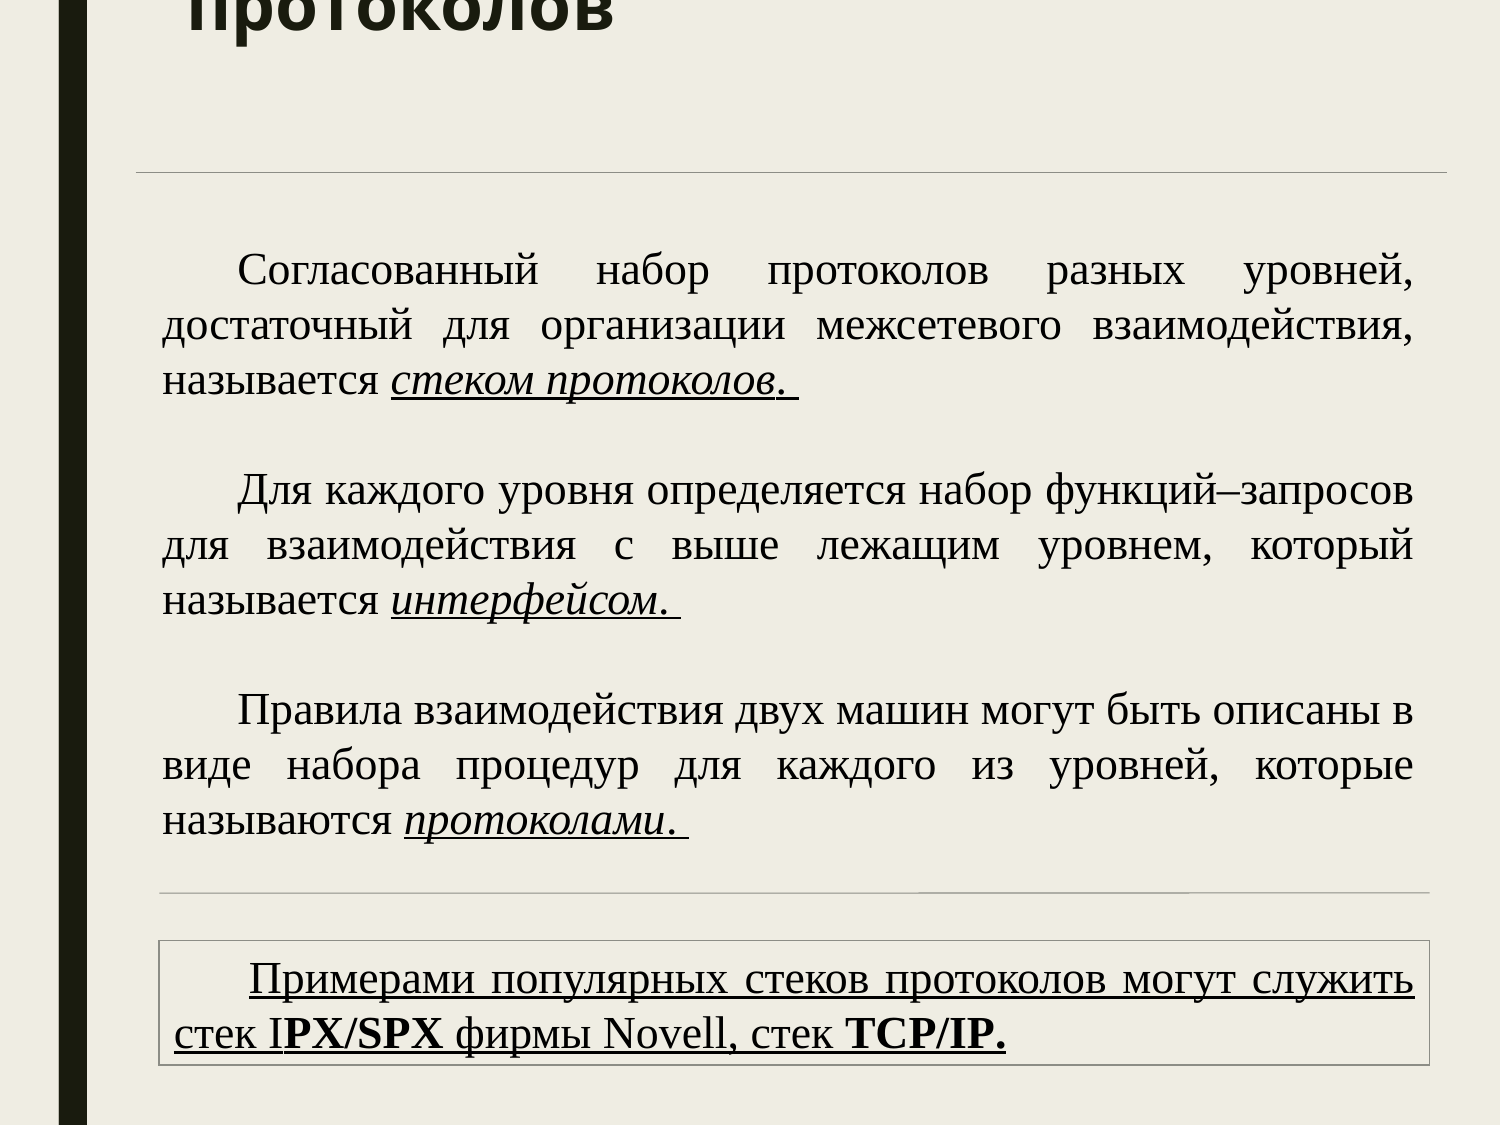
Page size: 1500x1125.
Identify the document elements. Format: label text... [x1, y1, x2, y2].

title Протоколы и стеки протоколов [171, 0, 1353, 55]
text_box Согласованный набор протоколов разных уровней, достаточный для организации межсетевого взаимодействия, называется стеком протоколов. Для каждого уровня определяется набор функций–запросов для взаимодействия с выше лежащим уровнем, который называется интерфейсом. Правила взаимодействия двух машин могут быть описаны в виде набора процедур для каждого из уровней, которые называются протоколами. [147, 231, 1430, 851]
text_box Примерами популярных стеков протоколов могут служить стек IPX/SPX фирмы Novell, стек TCP/IP. [159, 940, 1430, 1066]
